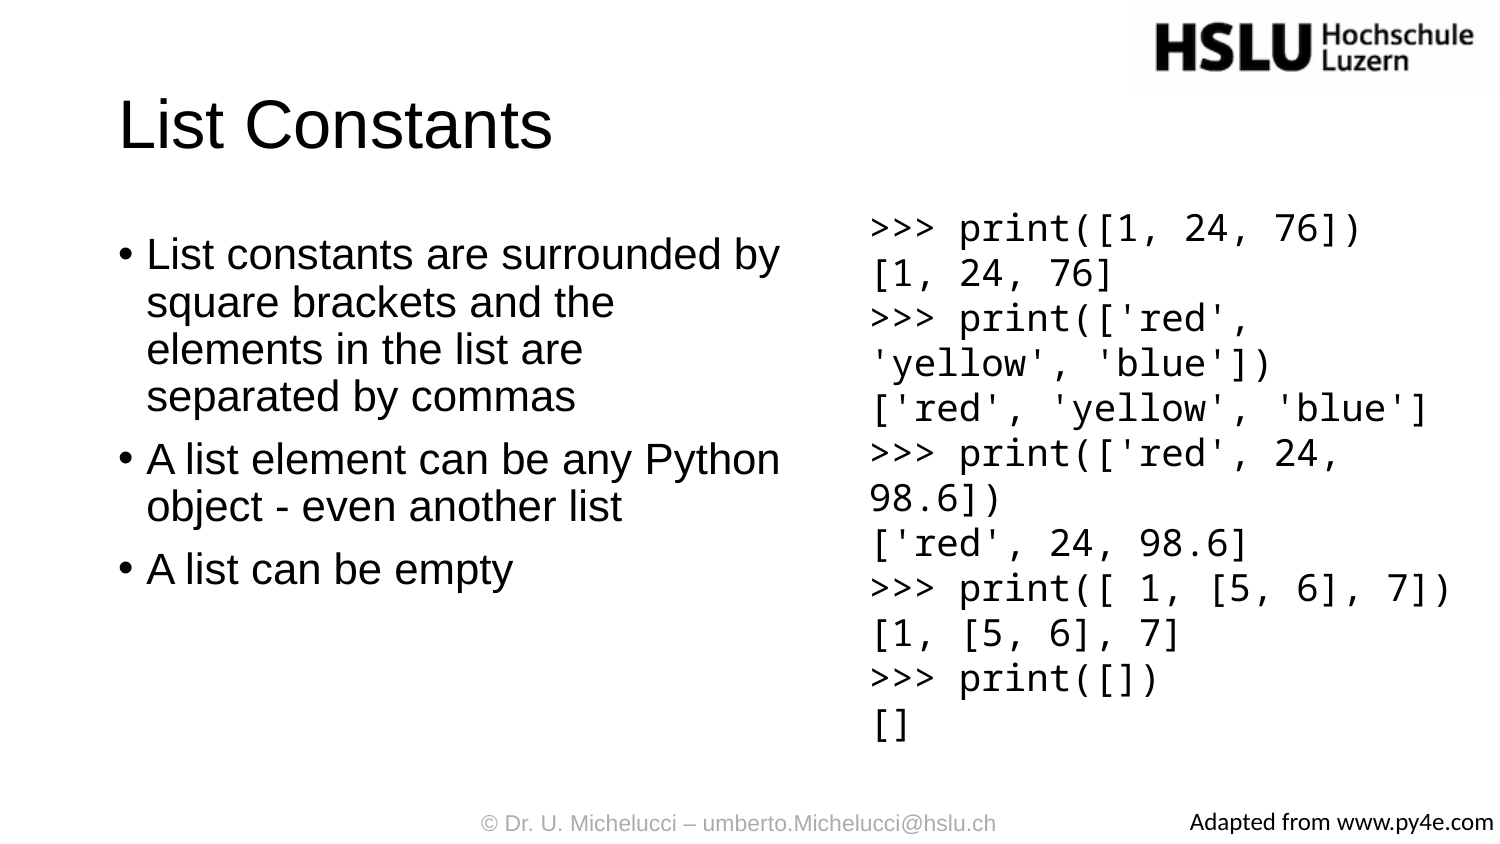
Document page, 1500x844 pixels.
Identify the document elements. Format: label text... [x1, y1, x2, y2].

list List constants are surrounded by square brackets and the elements in the list are separated by commas A list element can be any Python object - even another list A list can be empty [103, 224, 797, 760]
picture [1130, 0, 1500, 96]
text_box Adapted from www.py4e.com [1174, 798, 1500, 843]
text_box >>> print([1, 24, 76]) [1, 24, 76] >>> print(['red', 'yellow', 'blue']) ['red', 'yellow', 'blue'] >>> print(['red', 24, 98.6]) ['red', 24, 98.6] >>> print([ 1, [5, 6], 7]) [1, [5, 6], 7] >>> print([]) [] [854, 196, 1473, 752]
title List Constants [103, 44, 1397, 208]
text_box © Dr. U. Michelucci – umberto.Michelucci@hslu.ch [25, 800, 1453, 844]
